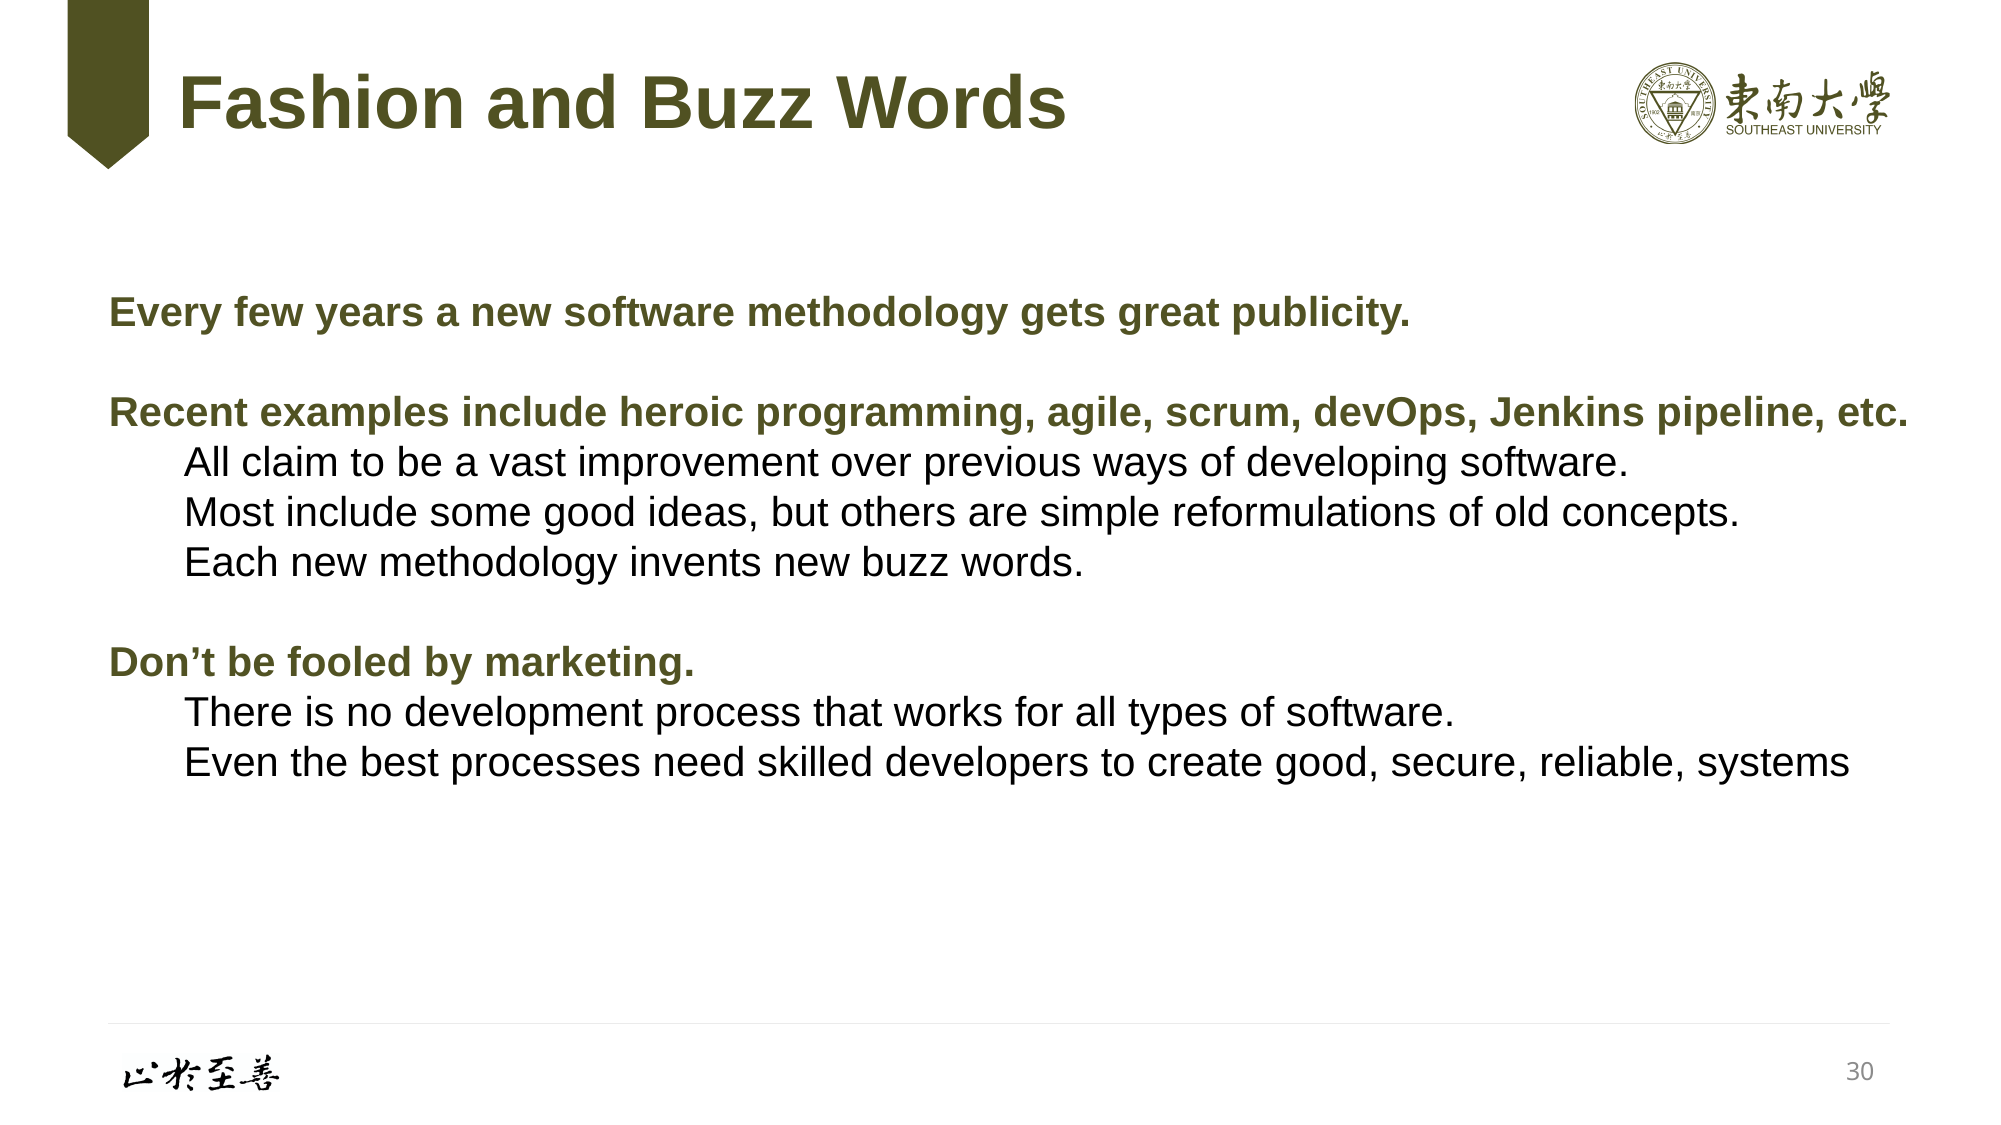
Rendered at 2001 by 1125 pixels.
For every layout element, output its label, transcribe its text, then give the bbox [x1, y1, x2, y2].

slide_number 30 [1439, 1042, 1890, 1103]
title Fashion and Buzz Words [178, 39, 1519, 169]
picture [122, 1053, 280, 1092]
text_box Every few years a new software methodology gets great publicity. Recent examples include heroic programming, agile, scrum, devOps, Jenkins pipeline, etc. All claim to be a vast improvement over previous ways of developing software. Most include some good ideas, but others are simple reformulations of old concepts. Each new methodology invents new buzz words. Don’t be fooled by marketing. There is no development process that works for all types of software. Even the best processes need skilled developers to create good, secure, reliable, systems [93, 277, 1926, 843]
